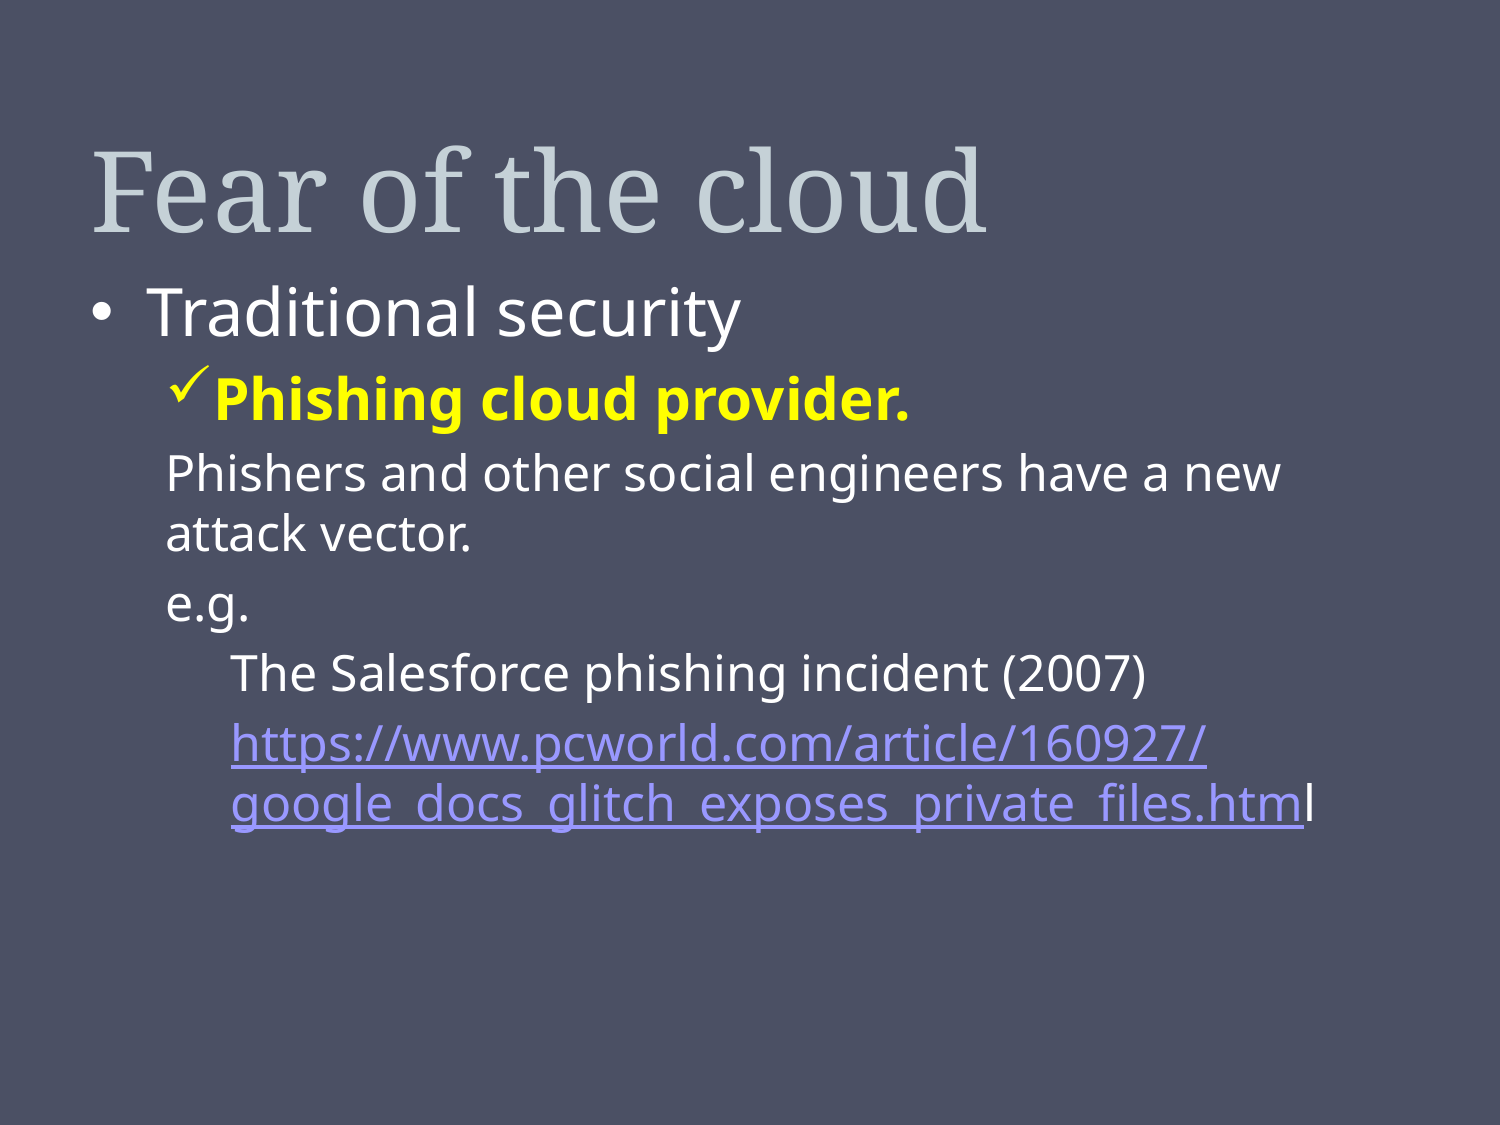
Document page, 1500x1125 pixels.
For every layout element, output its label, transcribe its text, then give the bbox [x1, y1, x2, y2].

list Traditional security Phishing cloud provider. Phishers and other social engineers have a new attack vector. e.g. The Salesforce phishing incident (2007) https://www.pcworld.com/article/160927/google_docs_glitch_exposes_private_files.html [75, 262, 1425, 1005]
title Fear of the cloud [75, 0, 1425, 262]
